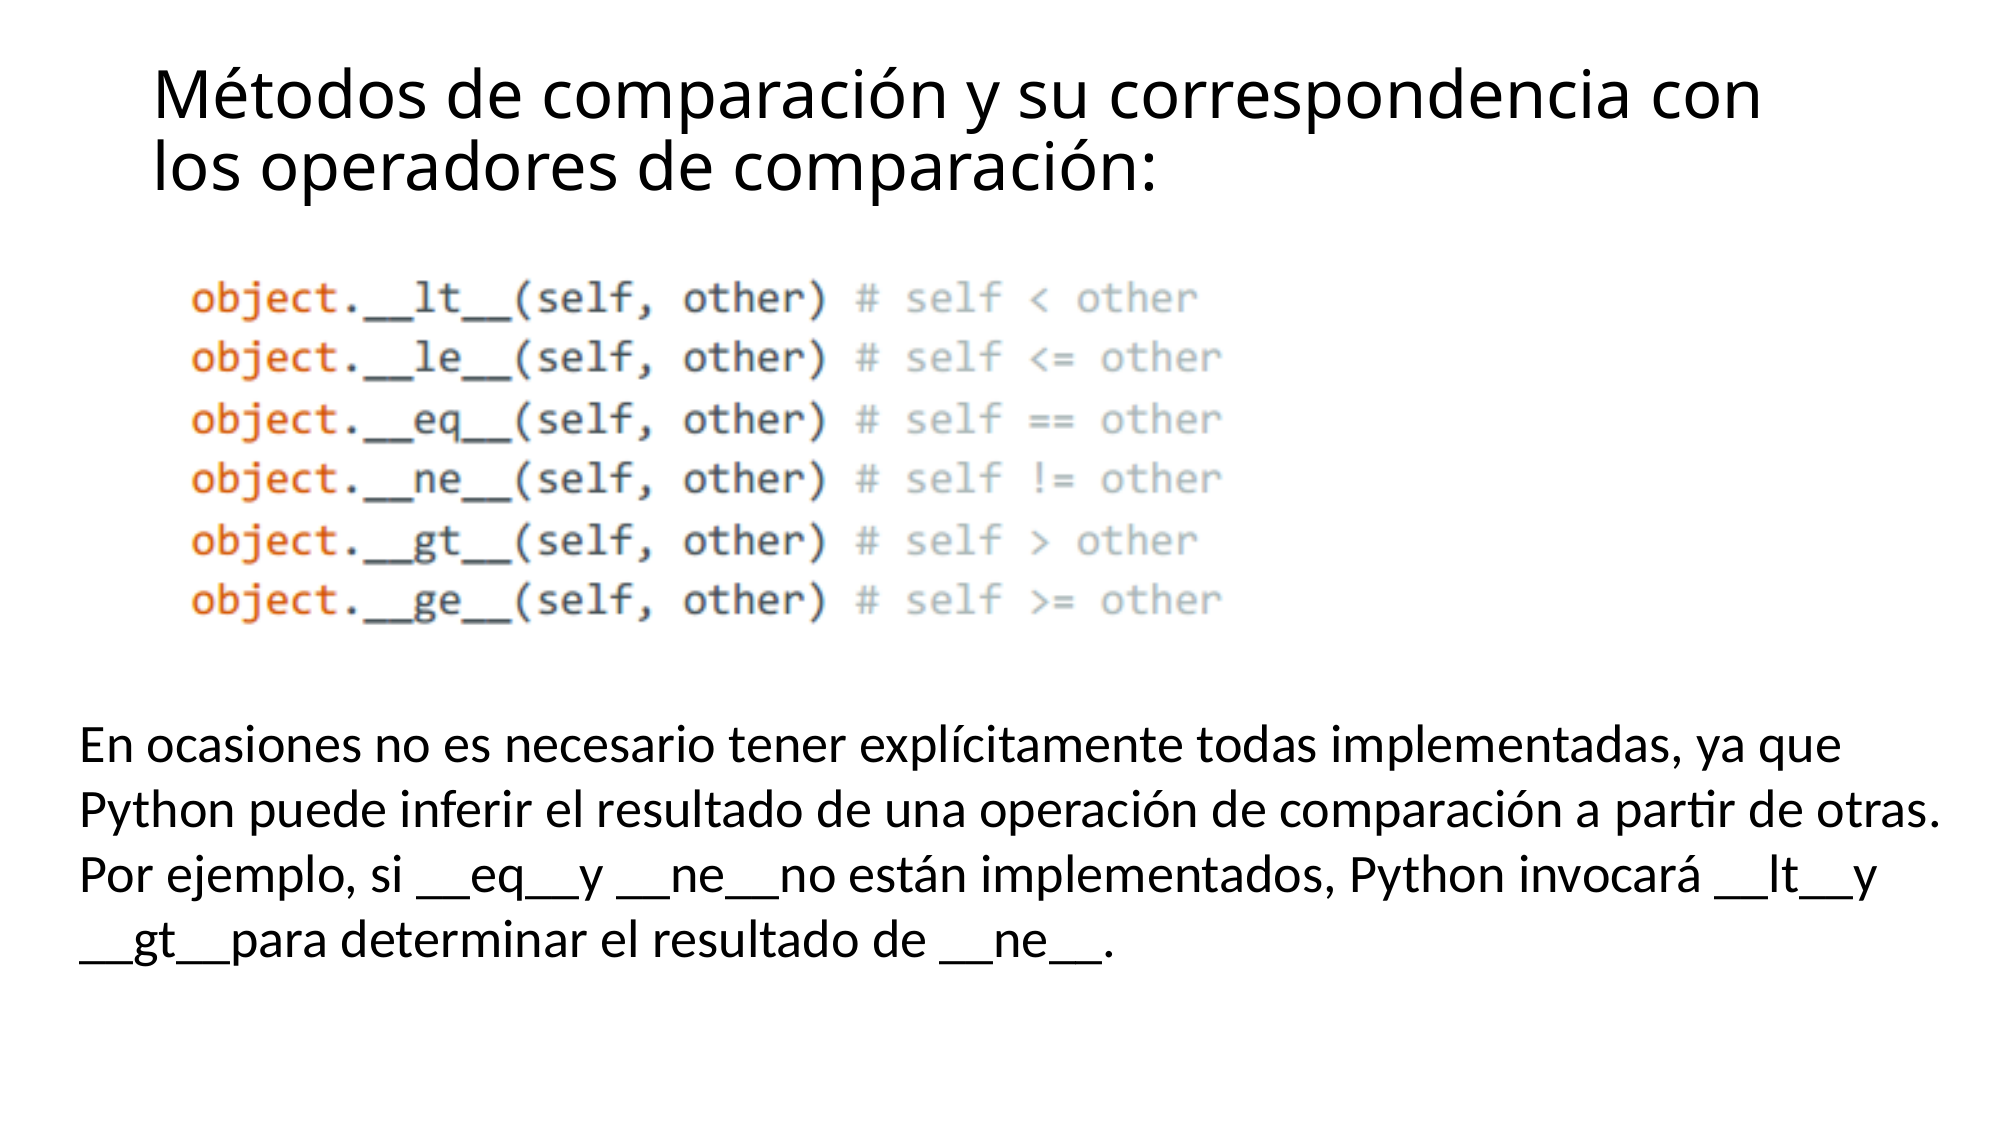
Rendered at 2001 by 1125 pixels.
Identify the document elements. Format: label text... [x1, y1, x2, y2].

text_box En ocasiones no es necesario tener explícitamente todas implementadas, ya que Python puede inferir el resultado de una operación de comparación a partir de otras. Por ejemplo, si __eq__y __ne__no están implementados, Python invocará __lt__y __gt__para determinar el resultado de __ne__. [64, 700, 1975, 976]
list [137, 241, 1301, 659]
title Métodos de comparación y su correspondencia con los operadores de comparación: [137, 24, 1863, 242]
